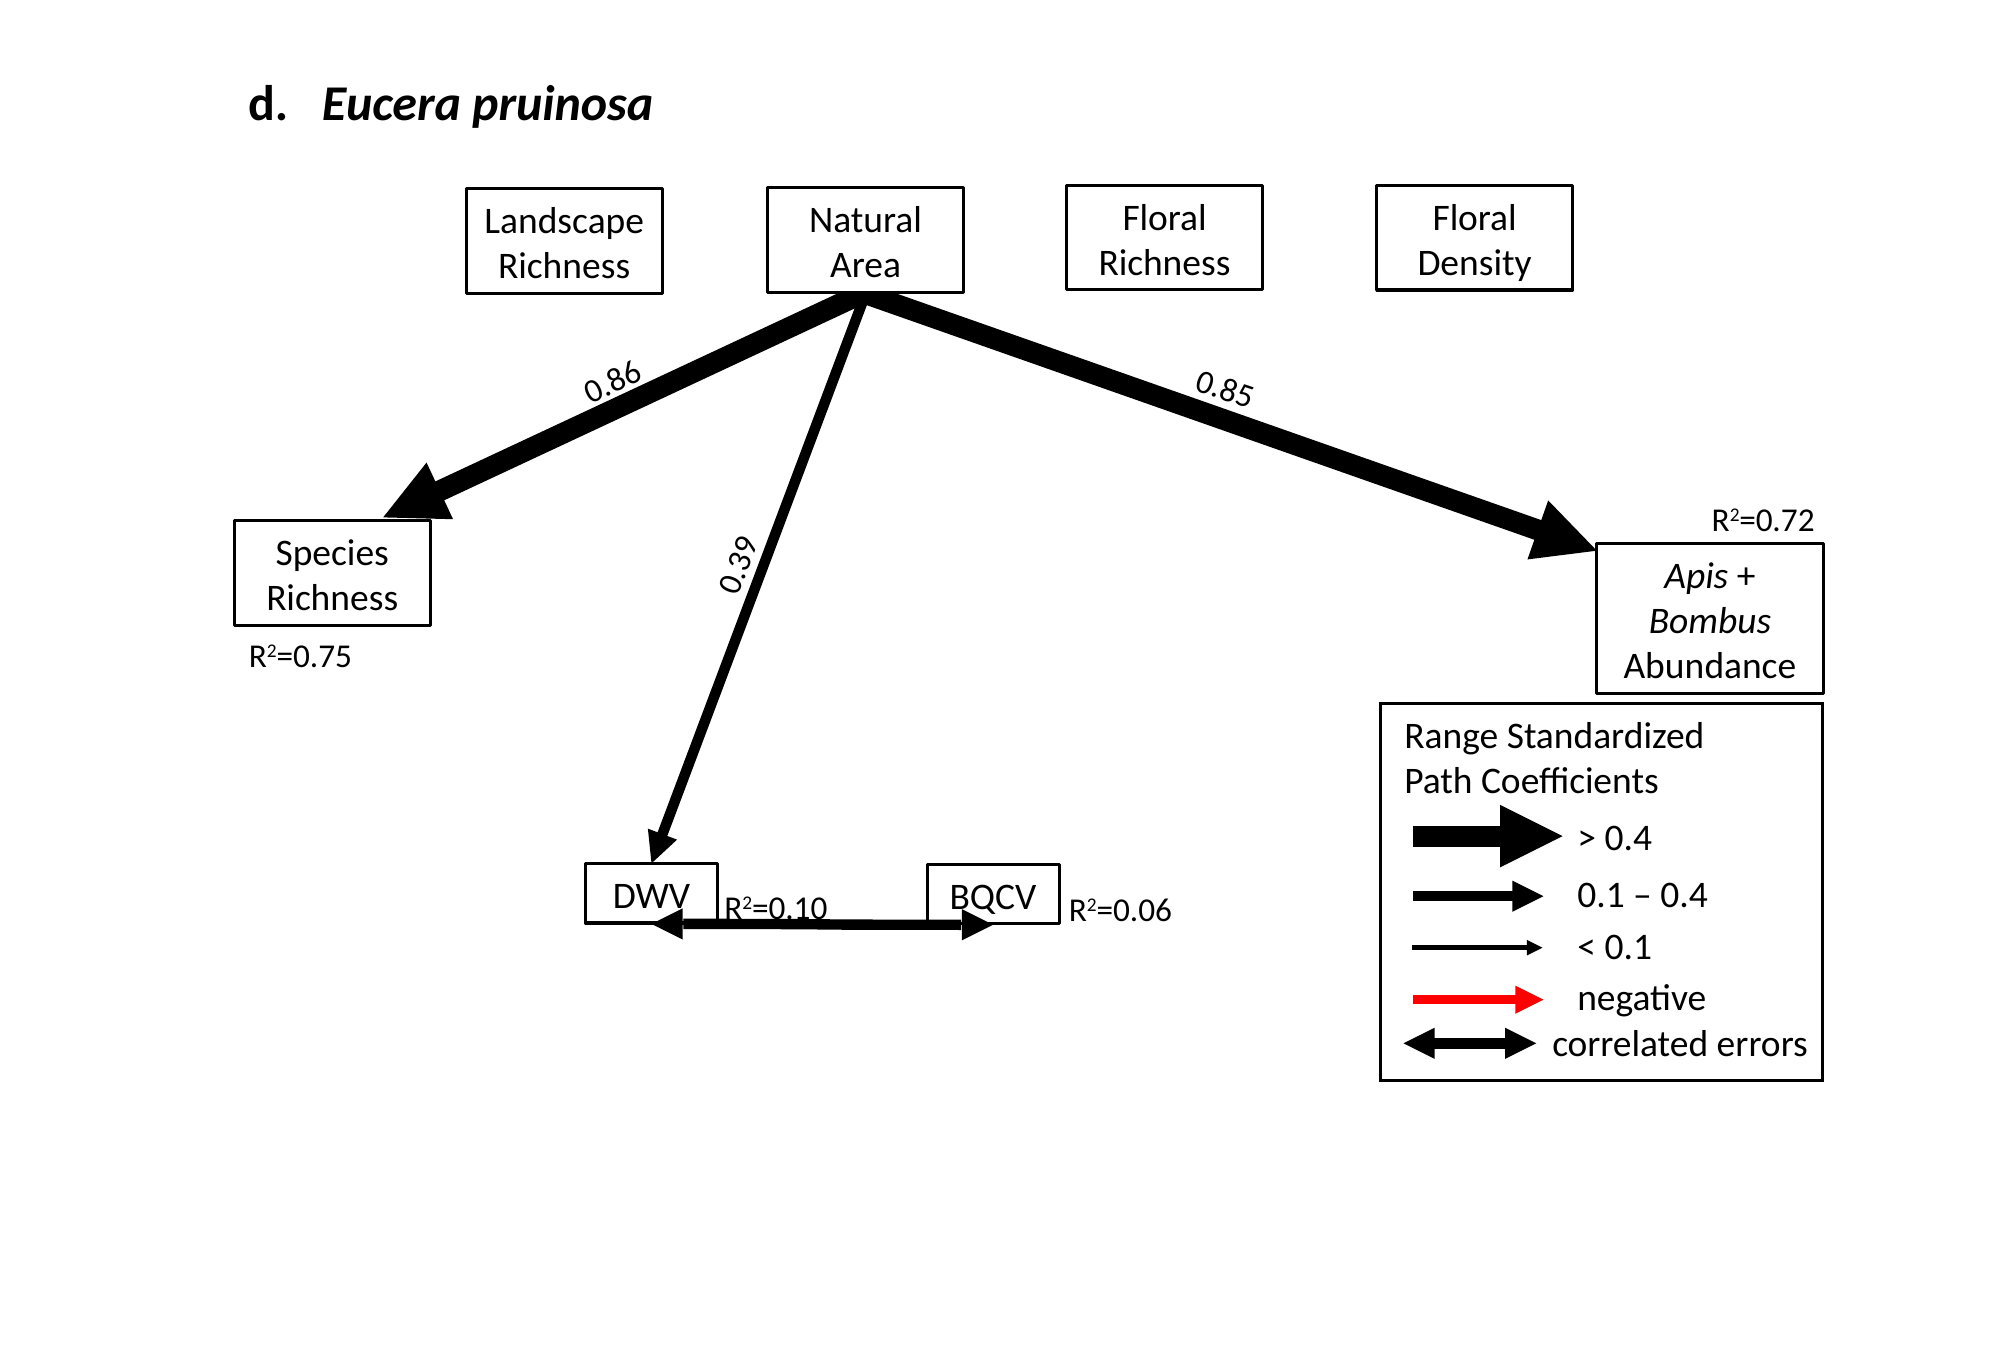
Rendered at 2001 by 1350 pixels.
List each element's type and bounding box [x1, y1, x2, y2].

text_box [233, 63, 1847, 1081]
